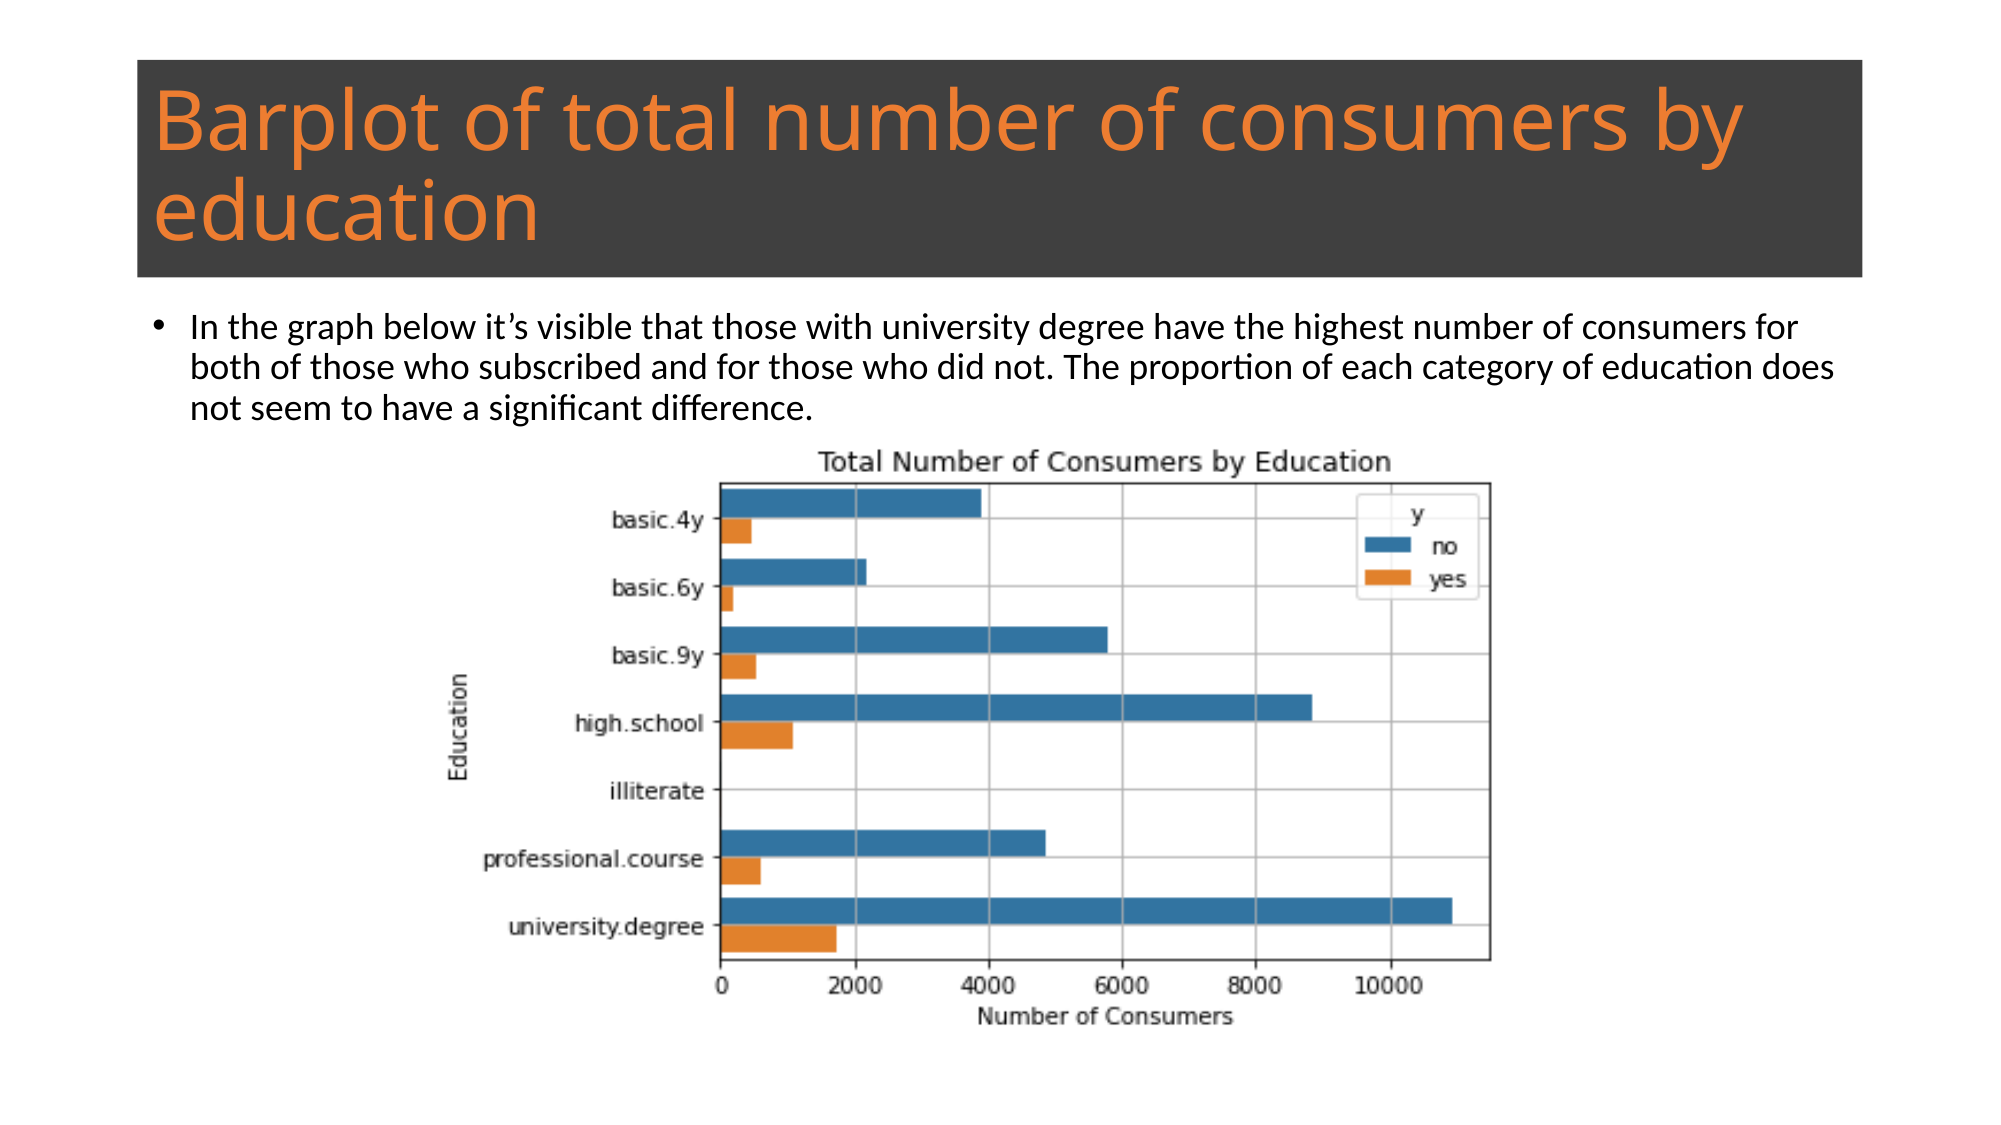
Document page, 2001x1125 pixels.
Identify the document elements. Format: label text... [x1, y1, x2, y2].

title Barplot of total number of consumers by education [137, 59, 1863, 278]
picture [442, 437, 1515, 1036]
list In the graph below it’s visible that those with university degree have the highest number of consumers for both of those who subscribed and for those who did not. The proportion of each category of education does not seem to have a significant difference. [137, 299, 1863, 1014]
